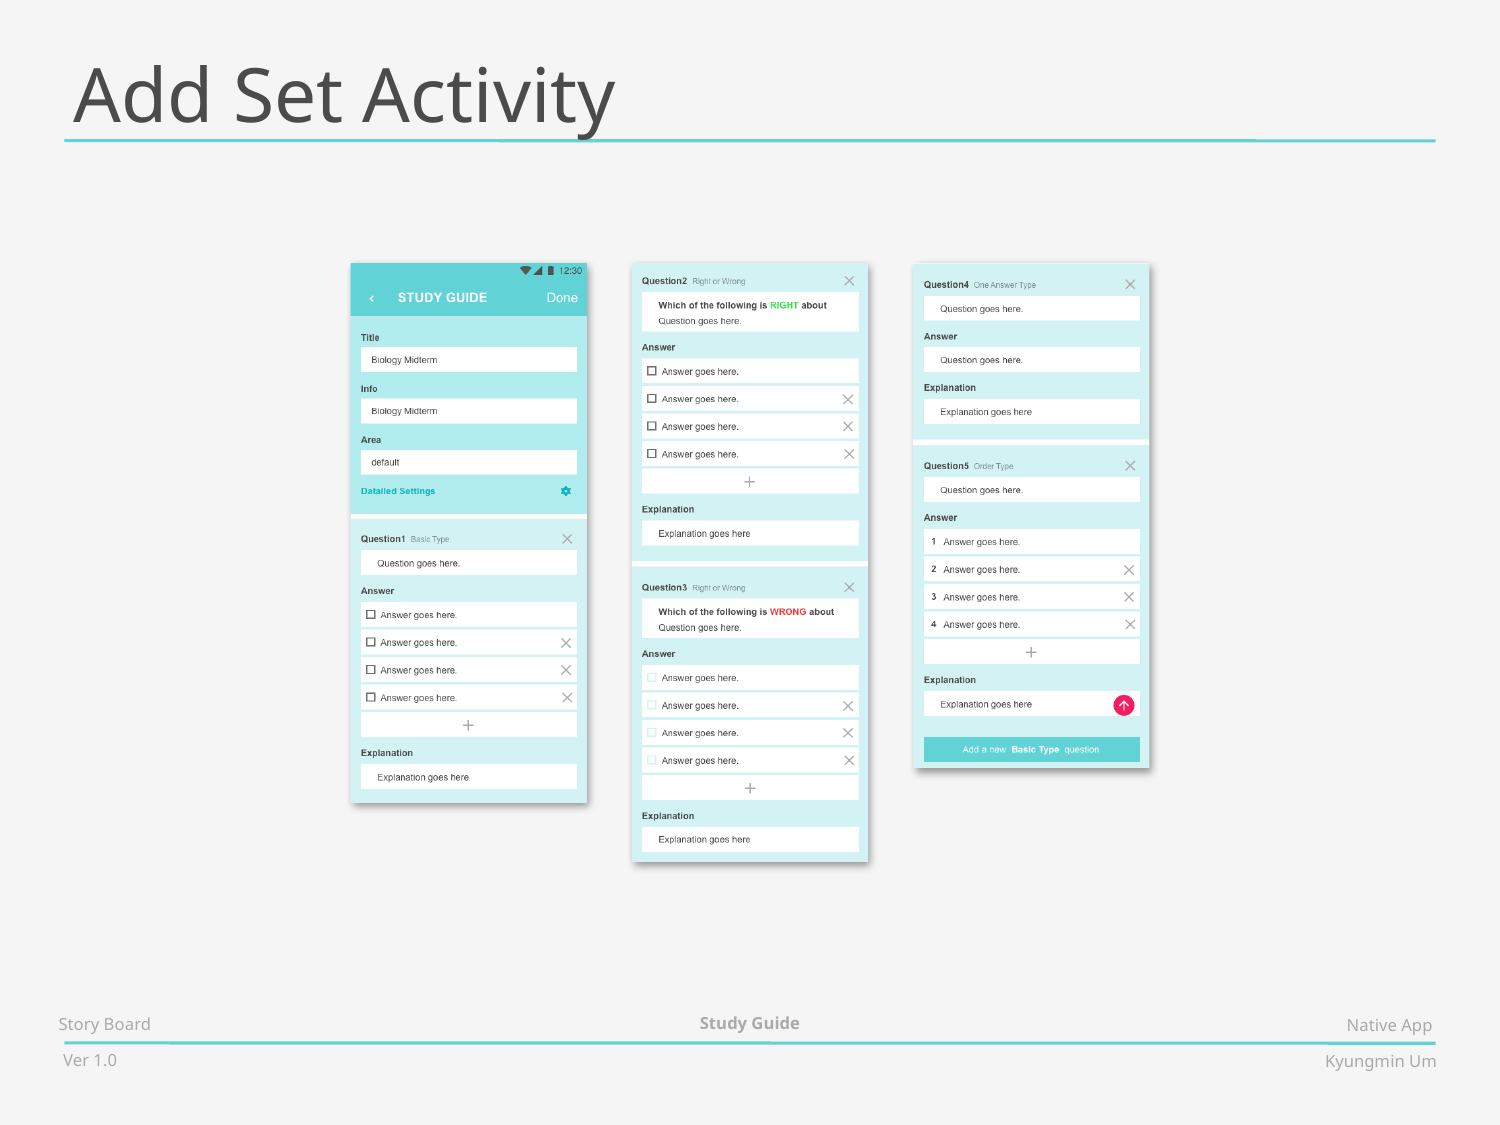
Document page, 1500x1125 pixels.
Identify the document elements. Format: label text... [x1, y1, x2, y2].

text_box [350, 263, 1150, 862]
title Add Set Activity [58, 40, 1418, 146]
